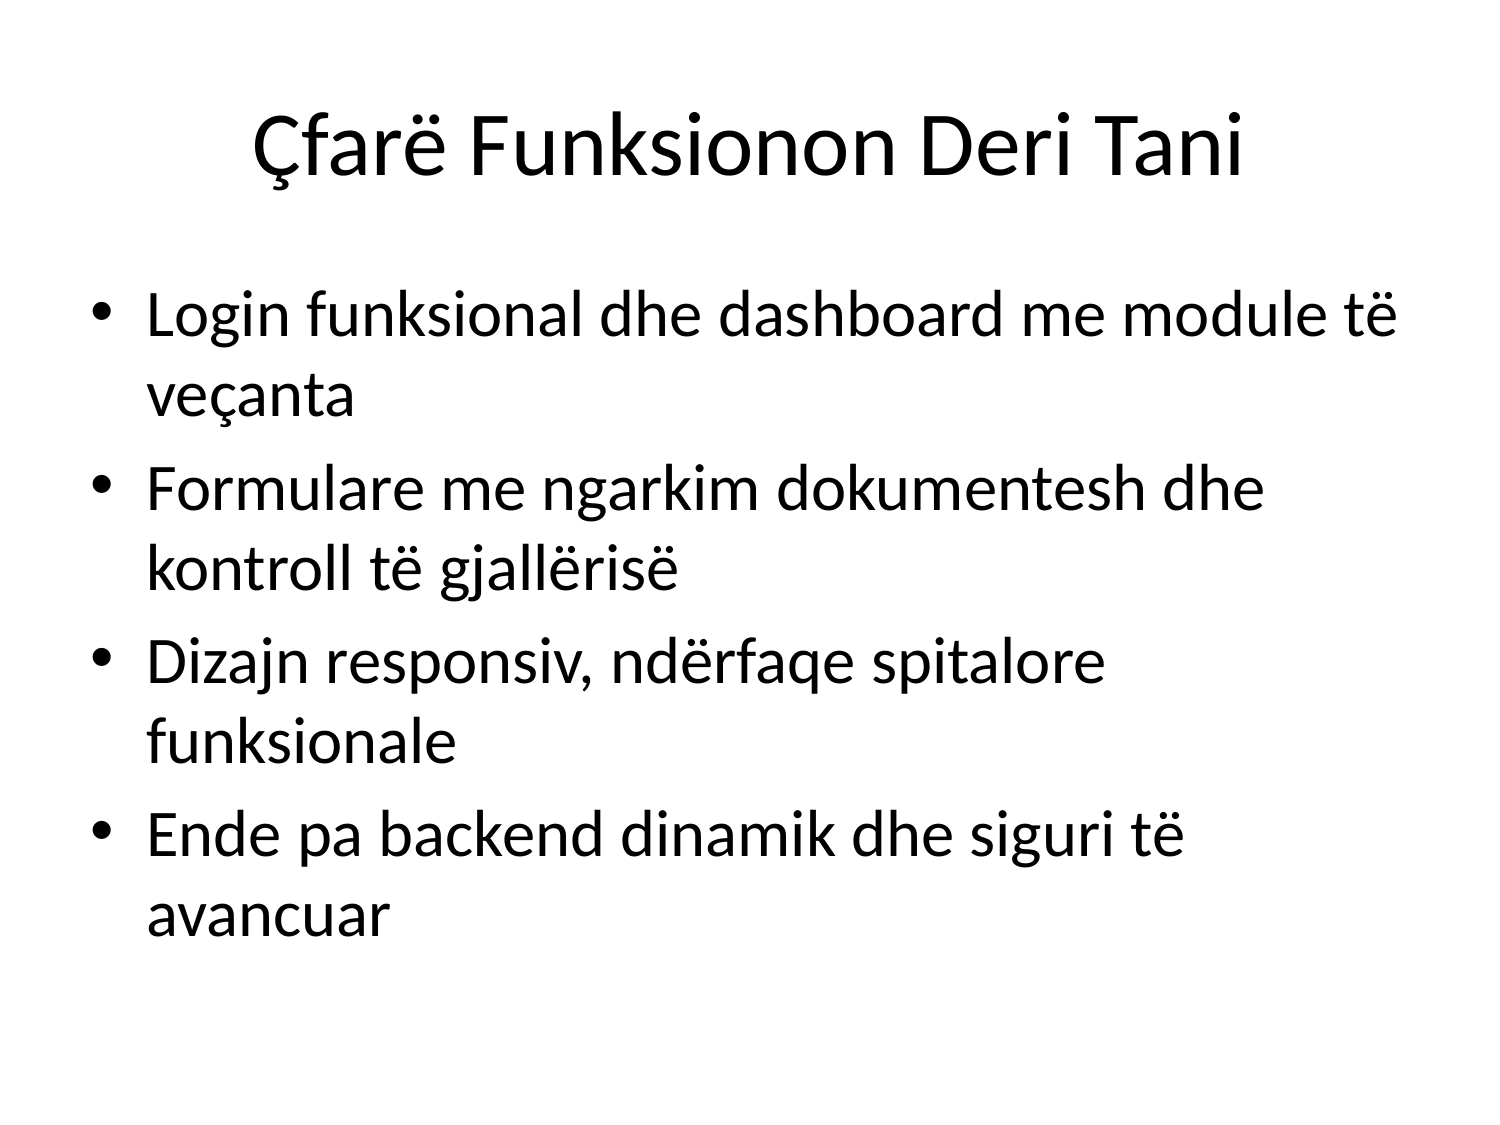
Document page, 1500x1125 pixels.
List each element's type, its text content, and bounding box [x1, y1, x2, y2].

title Çfarë Funksionon Deri Tani [75, 45, 1425, 233]
list Login funksional dhe dashboard me module të veçanta Formulare me ngarkim dokumentesh dhe kontroll të gjallërisë Dizajn responsiv, ndërfaqe spitalore funksionale Ende pa backend dinamik dhe siguri të avancuar [75, 262, 1425, 1005]
